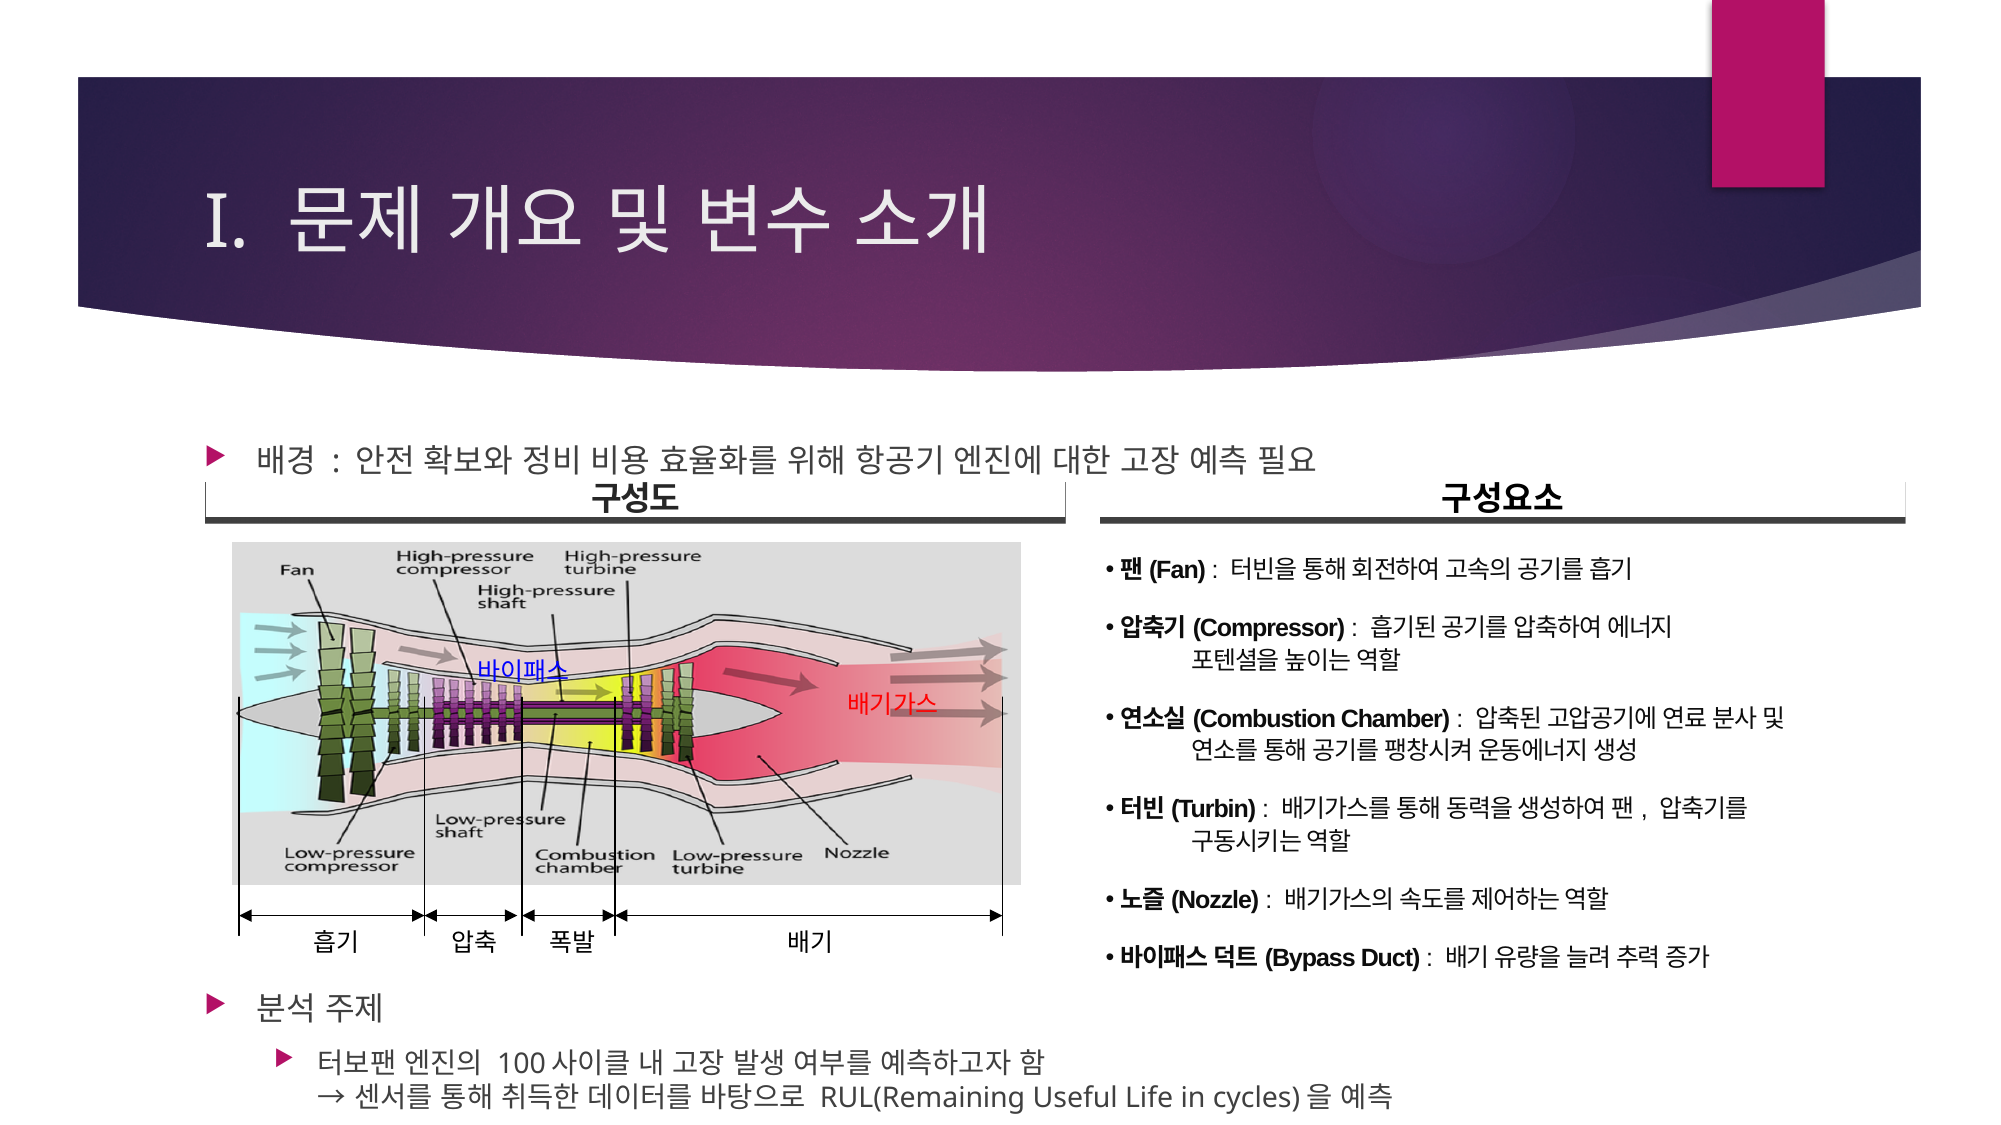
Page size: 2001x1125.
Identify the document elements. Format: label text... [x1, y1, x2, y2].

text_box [205, 476, 1937, 952]
title I. 문제 개요 및 변수 소개 [189, 159, 1627, 276]
list 배경 : 안전 확보와 정비 비용 효율화를 위해 항공기 엔진에 대한 고장 예측 필요 분석 주제 터보팬 엔진의 100사이클 내 고장 발생 여부를 예측하고자 함 → 센서를 통해 취득한 데이터를 바탕으로 RUL(Remaining Useful Life in cycles)을 예측 [189, 432, 1909, 1125]
